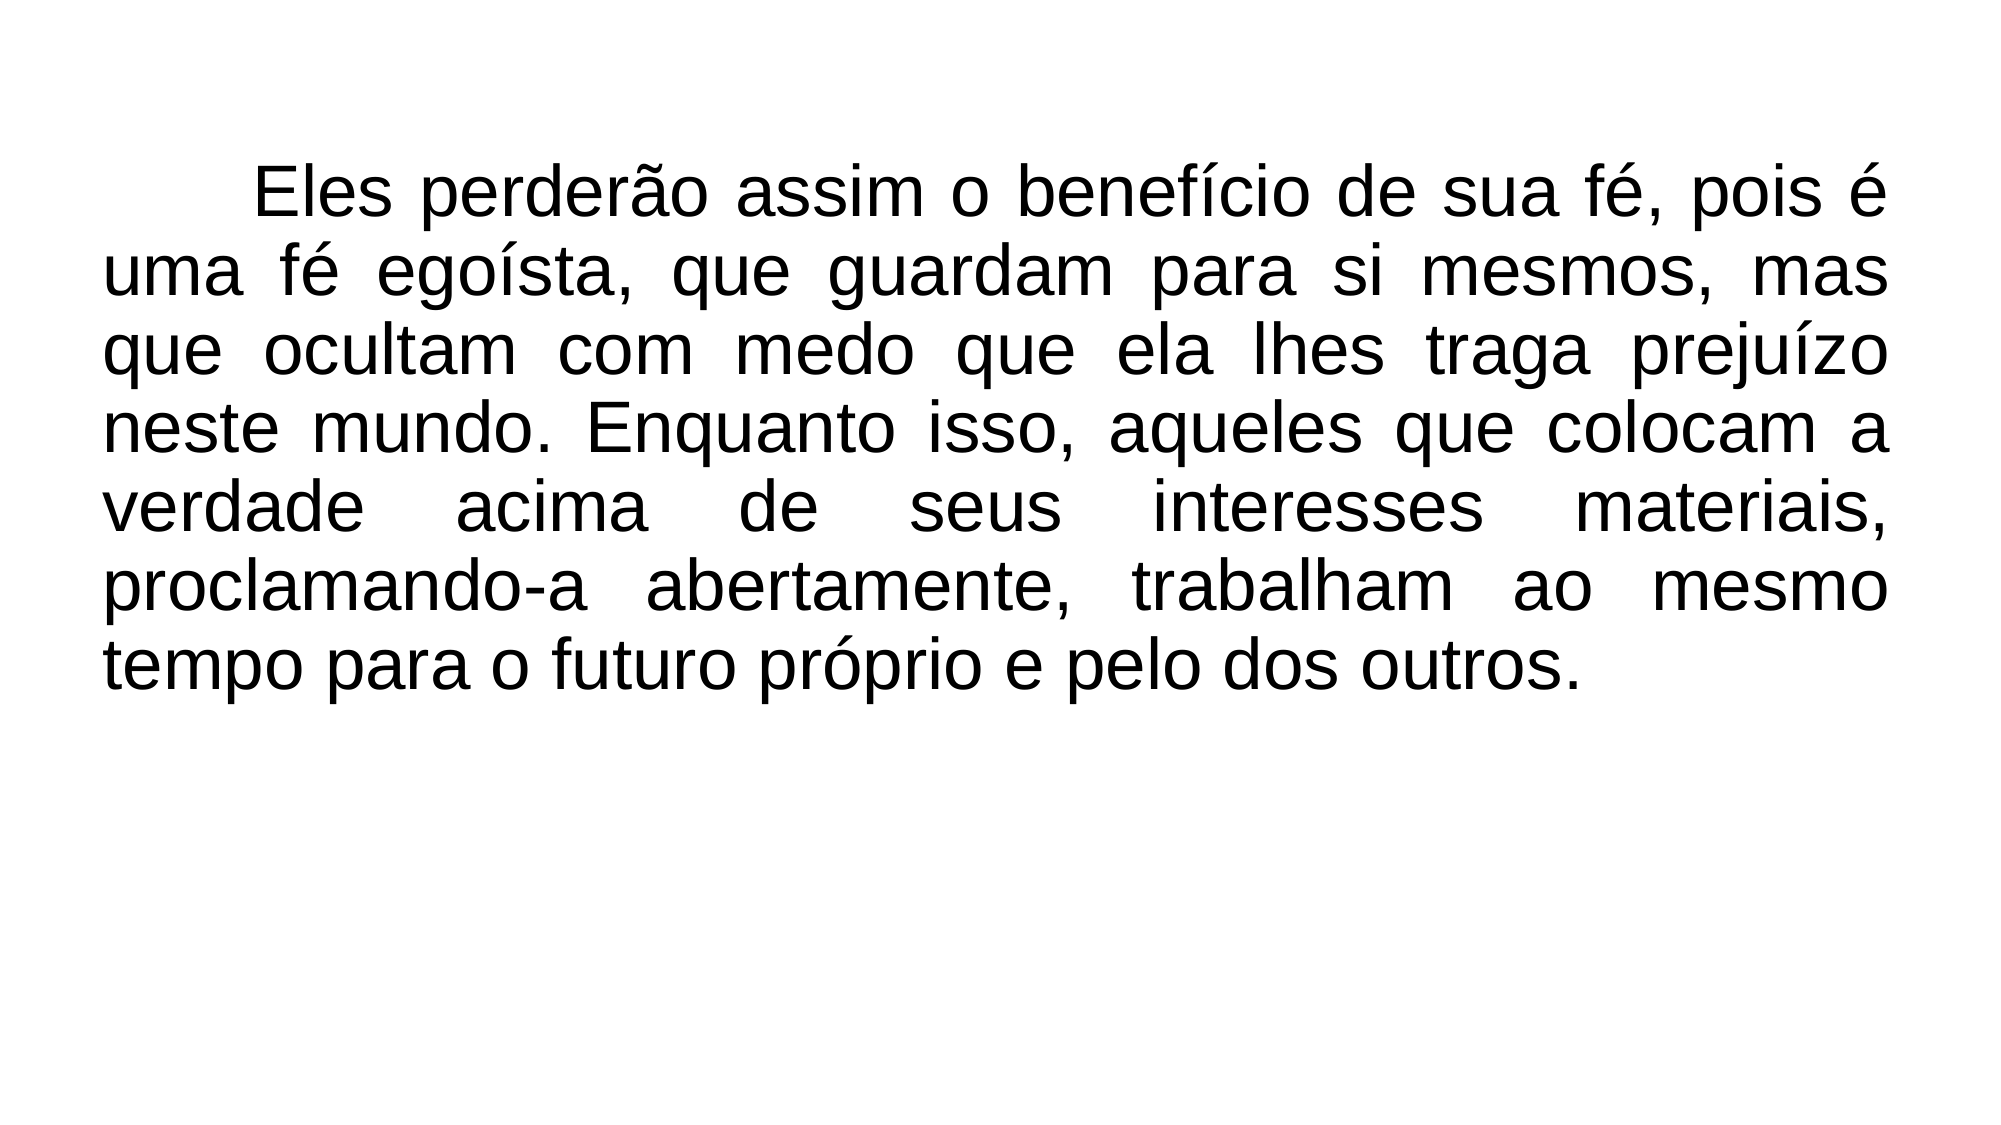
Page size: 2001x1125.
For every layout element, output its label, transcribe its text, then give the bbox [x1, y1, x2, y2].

list Eles perderão assim o benefício de sua fé, pois é uma fé egoísta, que guardam para si mesmos, mas que ocultam com medo que ela lhes traga prejuízo neste mundo. Enquanto isso, aqueles que colocam a verdade acima de seus interesses materiais, proclamando-a abertamente, trabalham ao mesmo tempo para o futuro próprio e pelo dos outros. [87, 62, 1907, 1061]
